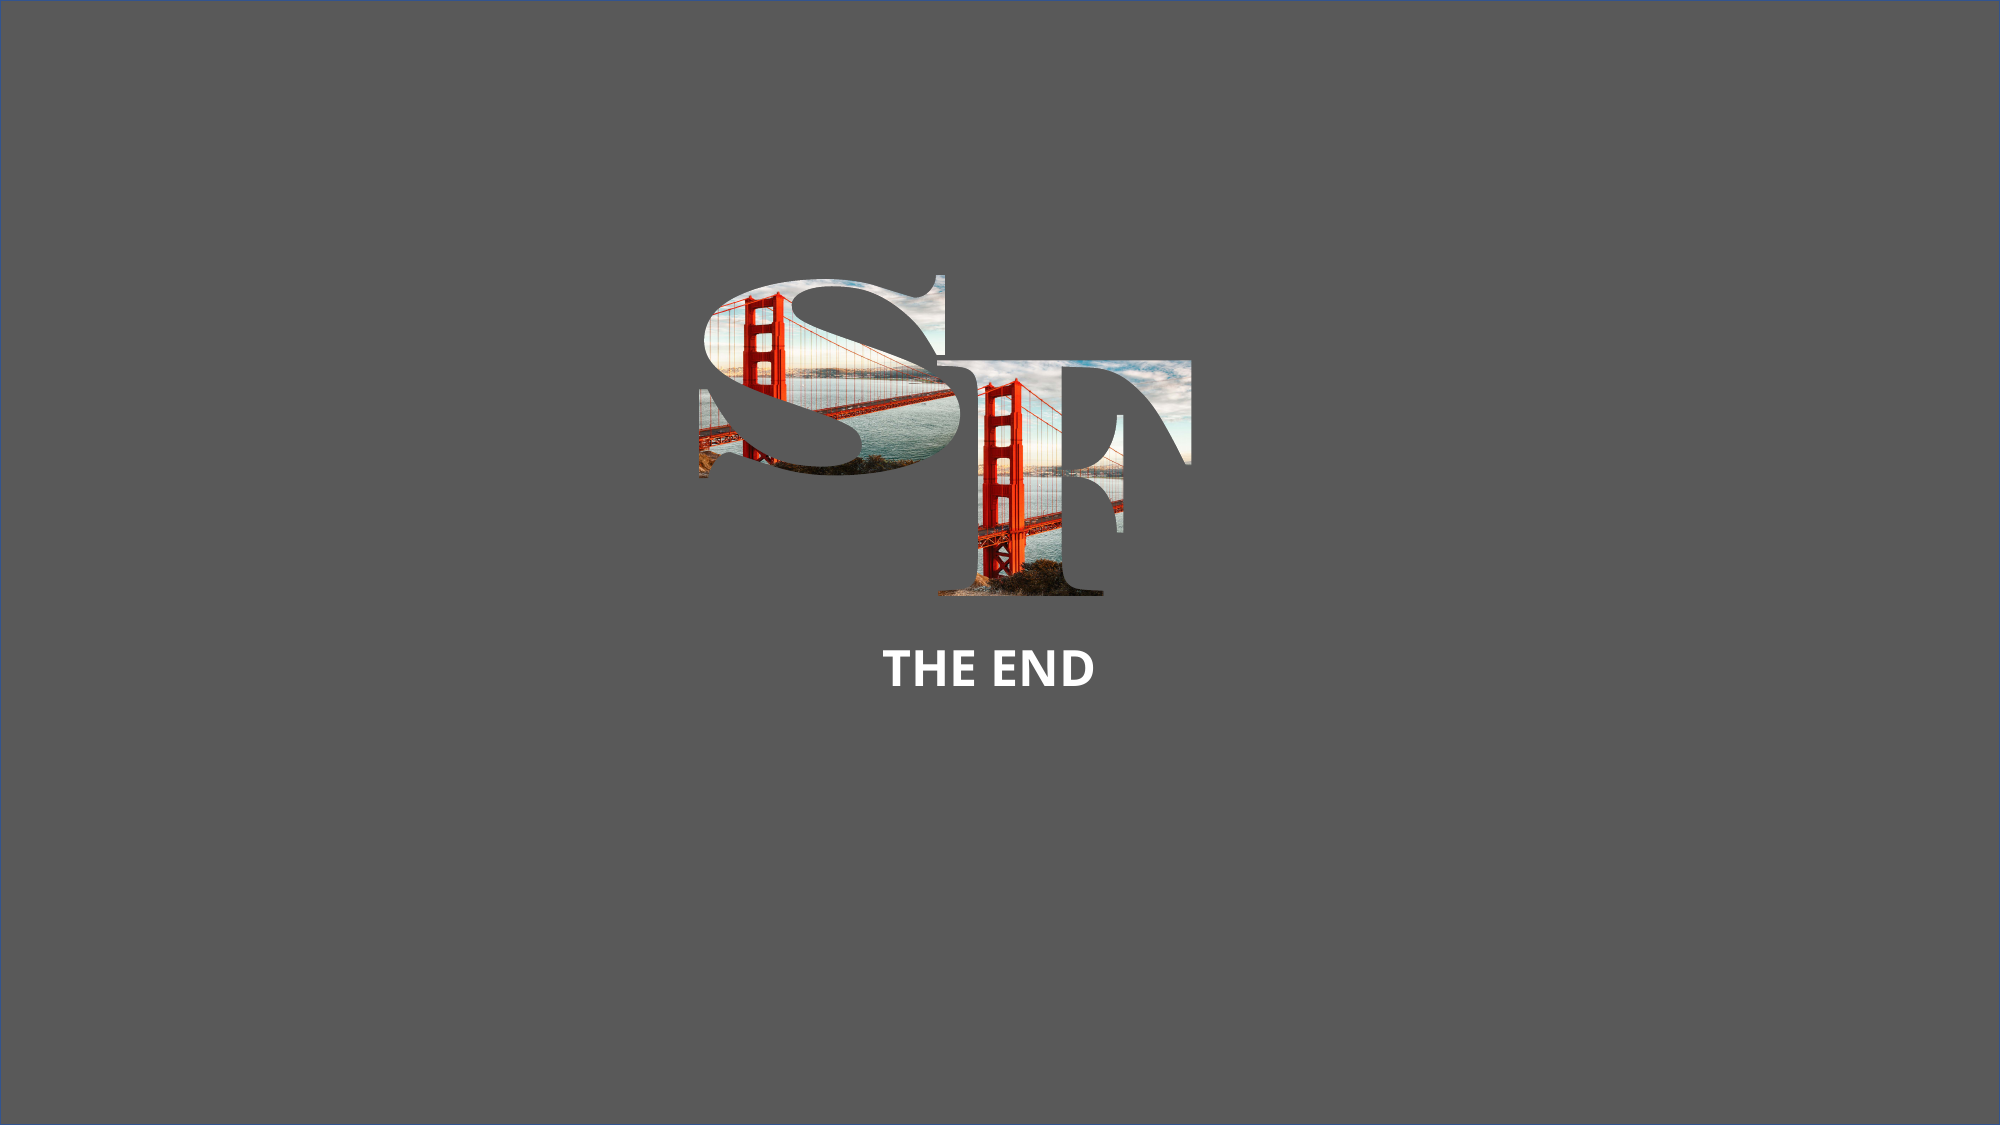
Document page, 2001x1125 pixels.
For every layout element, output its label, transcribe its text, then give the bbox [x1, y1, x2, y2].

text_box THE END [656, 629, 1322, 704]
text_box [699, 275, 1192, 596]
text_box [0, 0, 2000, 1125]
